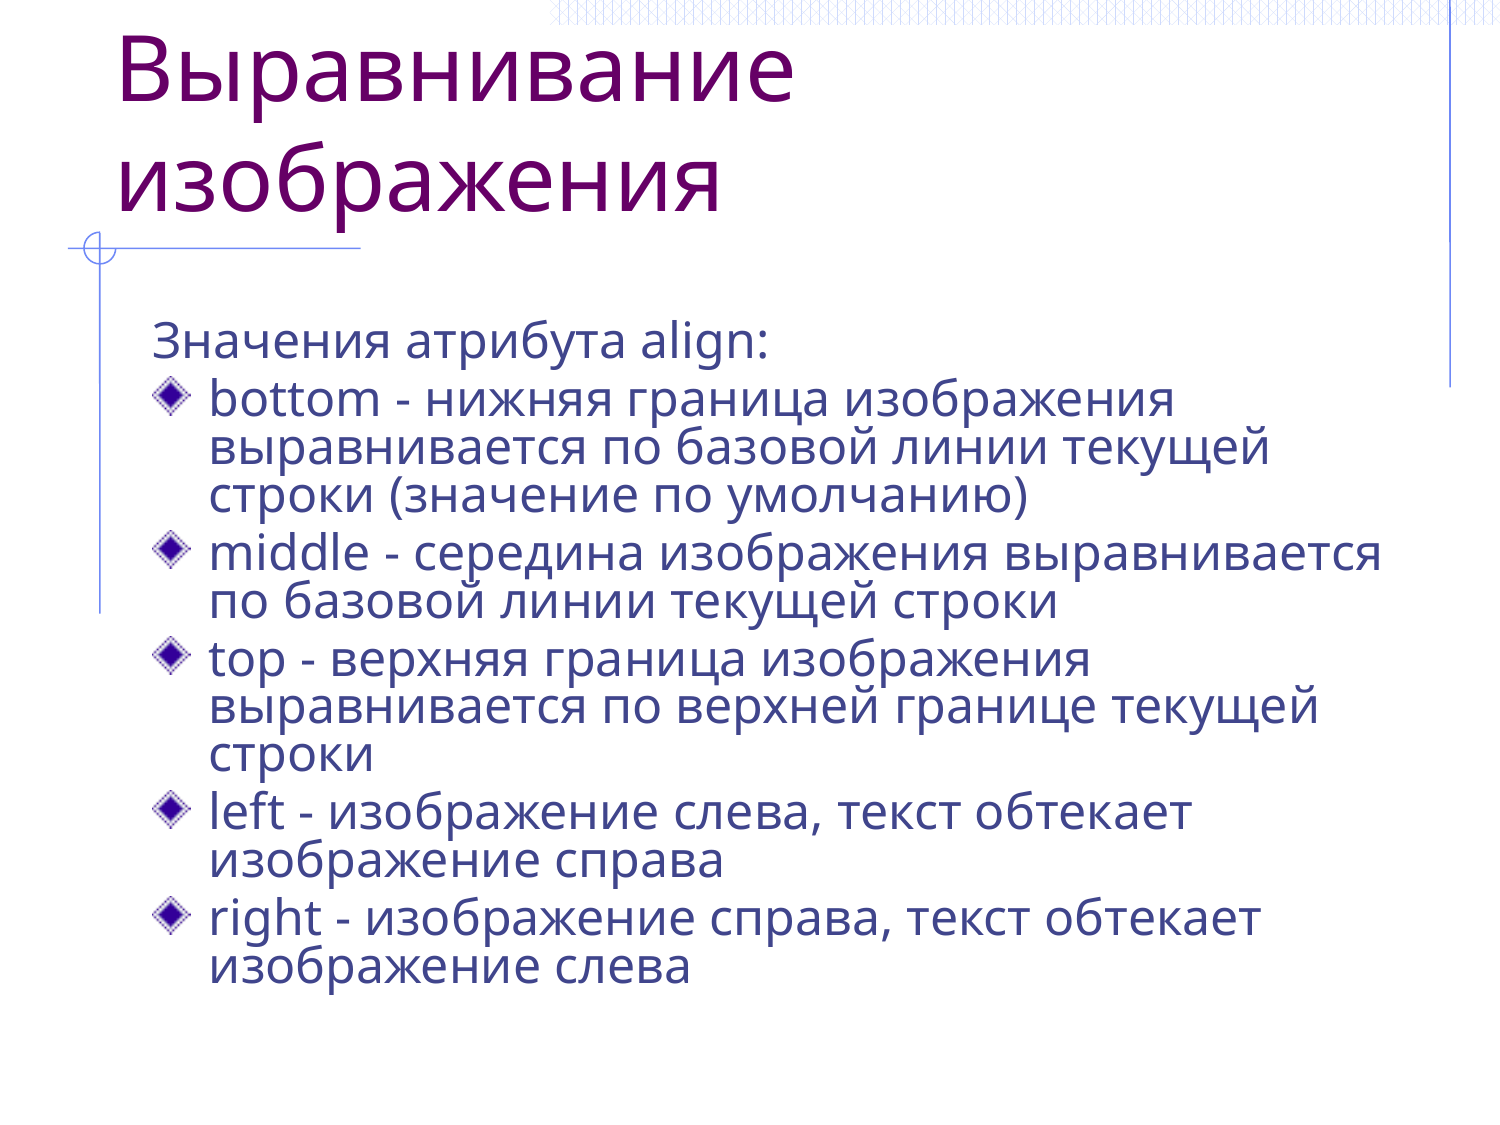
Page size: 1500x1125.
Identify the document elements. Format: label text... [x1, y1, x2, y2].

picture [152, 896, 191, 935]
picture [152, 636, 191, 675]
picture [152, 530, 191, 569]
picture [152, 376, 191, 416]
title Выравнивание изображения [99, 50, 1375, 238]
picture [152, 790, 191, 829]
list Значения атрибута align: bottom - нижняя граница изображения выравнивается по базовой линии текущей строки (значение по умолчанию) middle - середина изображения выравнивается по базовой линии текущей строки top - верхняя граница изображения выравнивается по верхней границе текущей строки left - изображение слева, текст обтекает изображение справа right - изображение справа, текст обтекает изображение слева [137, 312, 1413, 1083]
